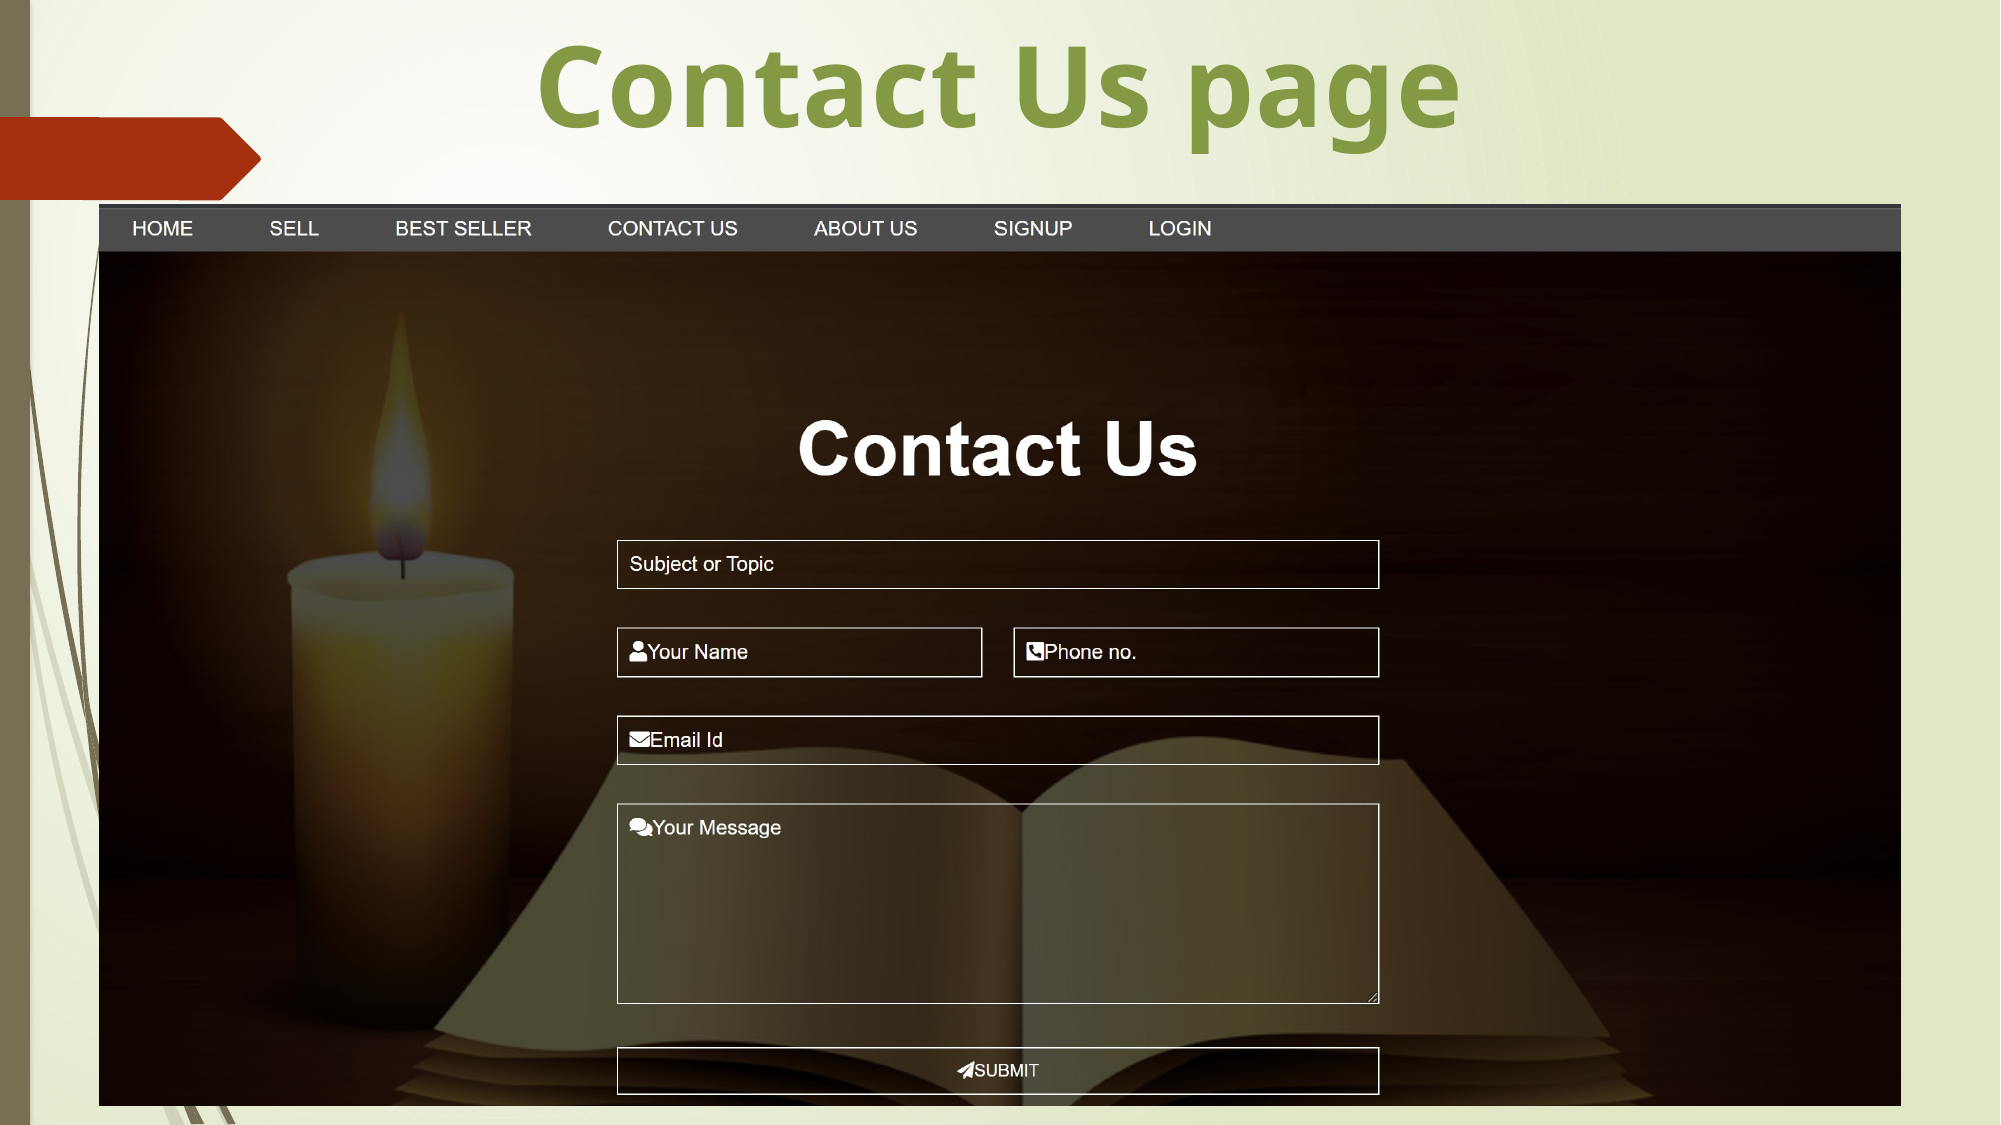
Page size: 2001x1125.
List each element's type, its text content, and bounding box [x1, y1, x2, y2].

picture [98, 203, 1902, 1106]
text_box Contact Us page [519, 7, 1481, 158]
